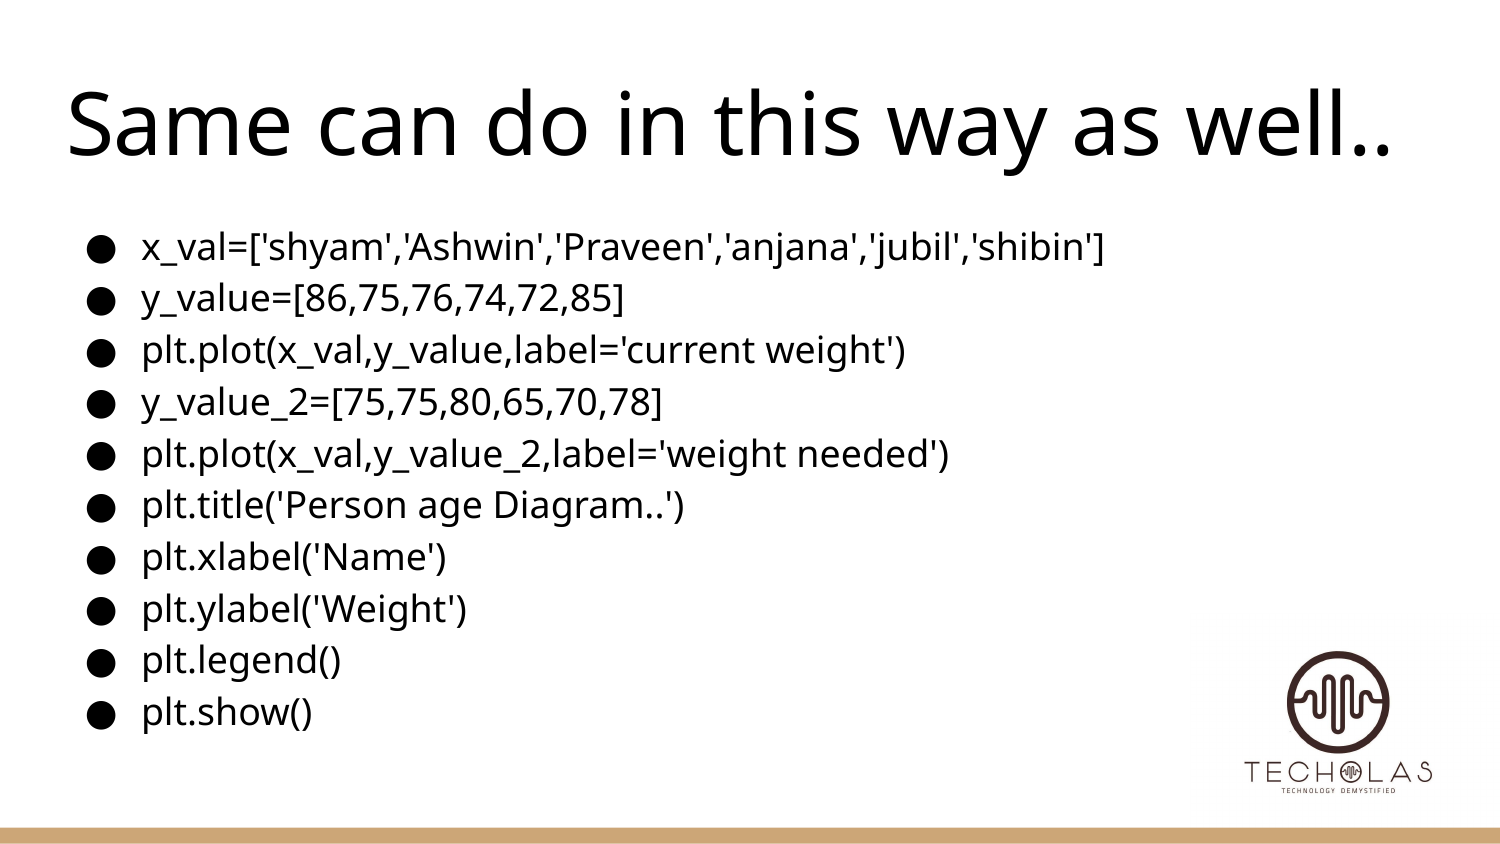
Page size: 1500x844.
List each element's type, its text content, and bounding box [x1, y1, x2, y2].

picture [1190, 613, 1500, 827]
title Same can do in this way as well.. [51, 51, 1449, 189]
list x_val=['shyam','Ashwin','Praveen','anjana','jubil','shibin'] y_value=[86,75,76,74,72,85] plt.plot(x_val,y_value,label='current weight') y_value_2=[75,75,80,65,70,78] plt.plot(x_val,y_value_2,label='weight needed') plt.title('Person age Diagram..') plt.xlabel('Name') plt.ylabel('Weight') plt.legend() plt.show() [51, 200, 1449, 801]
